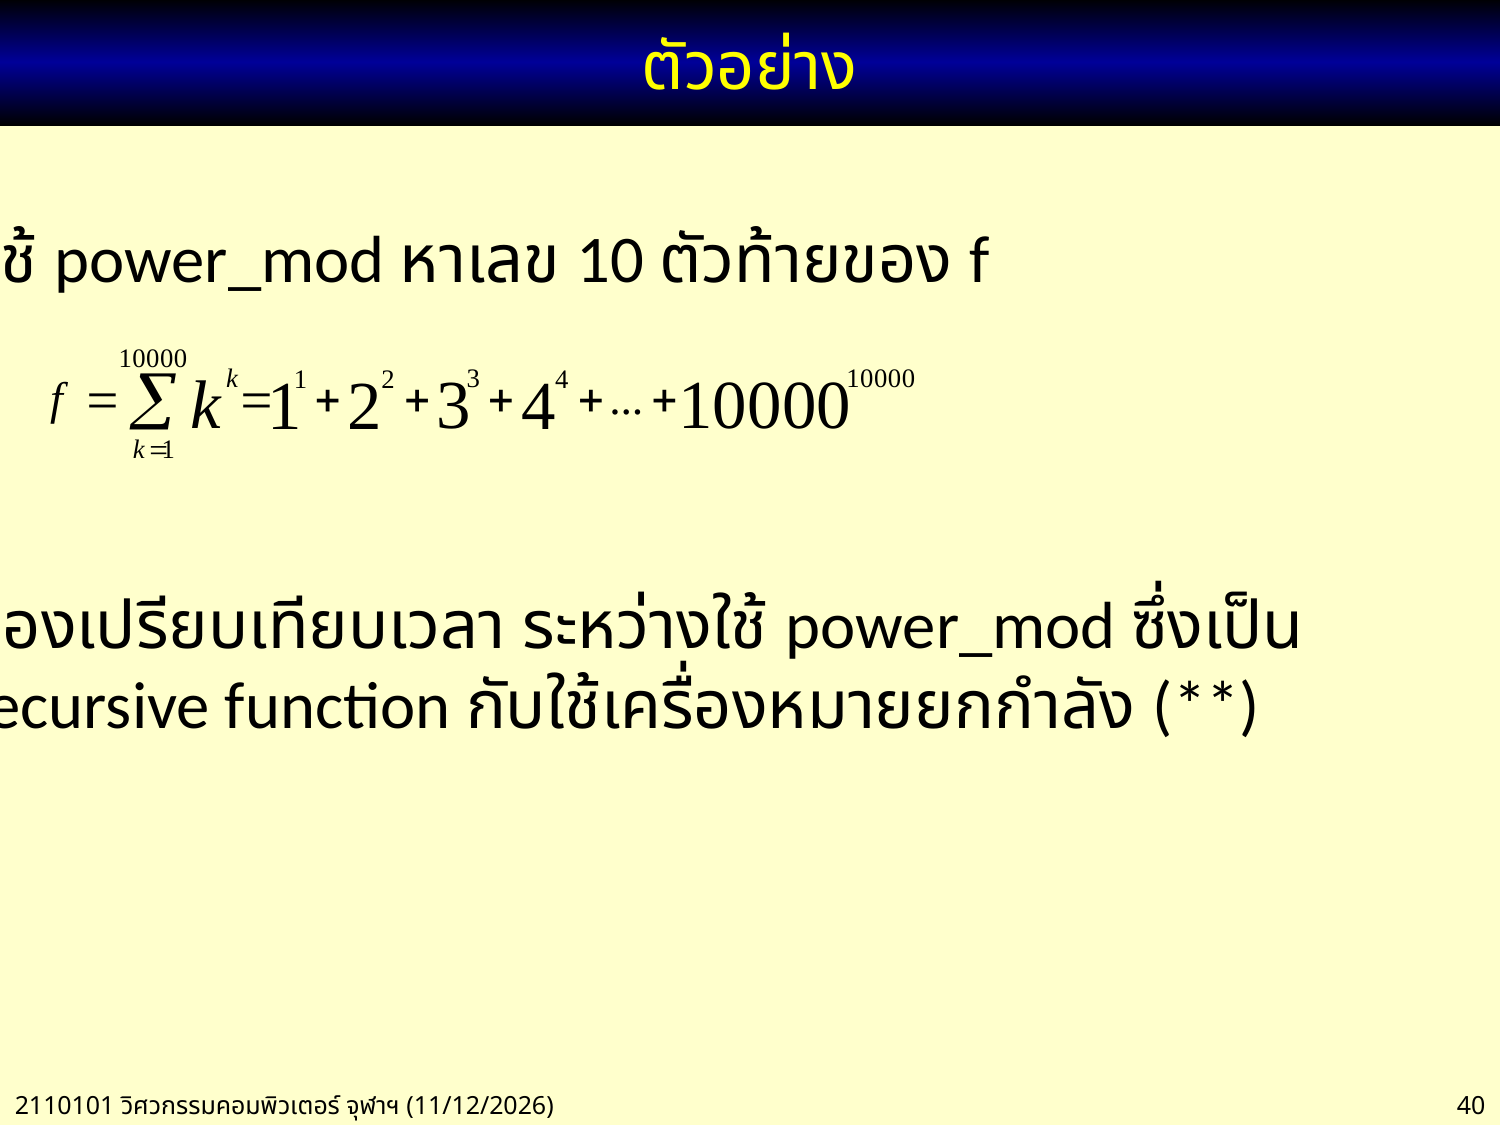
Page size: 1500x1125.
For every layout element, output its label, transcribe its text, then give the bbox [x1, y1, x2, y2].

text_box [34, 337, 922, 469]
text_box ลองเปรียบเทียบเวลา ระหว่างใช้ power_mod ซึ่งเป็น recursive function กับใช้เครื่องหมายยกกำลัง (**) [0, 574, 1319, 749]
text_box ใช้ power_mod หาเลข 10 ตัวท้ายของ f [0, 208, 1035, 303]
title ตัวอย่าง [0, 0, 1500, 126]
